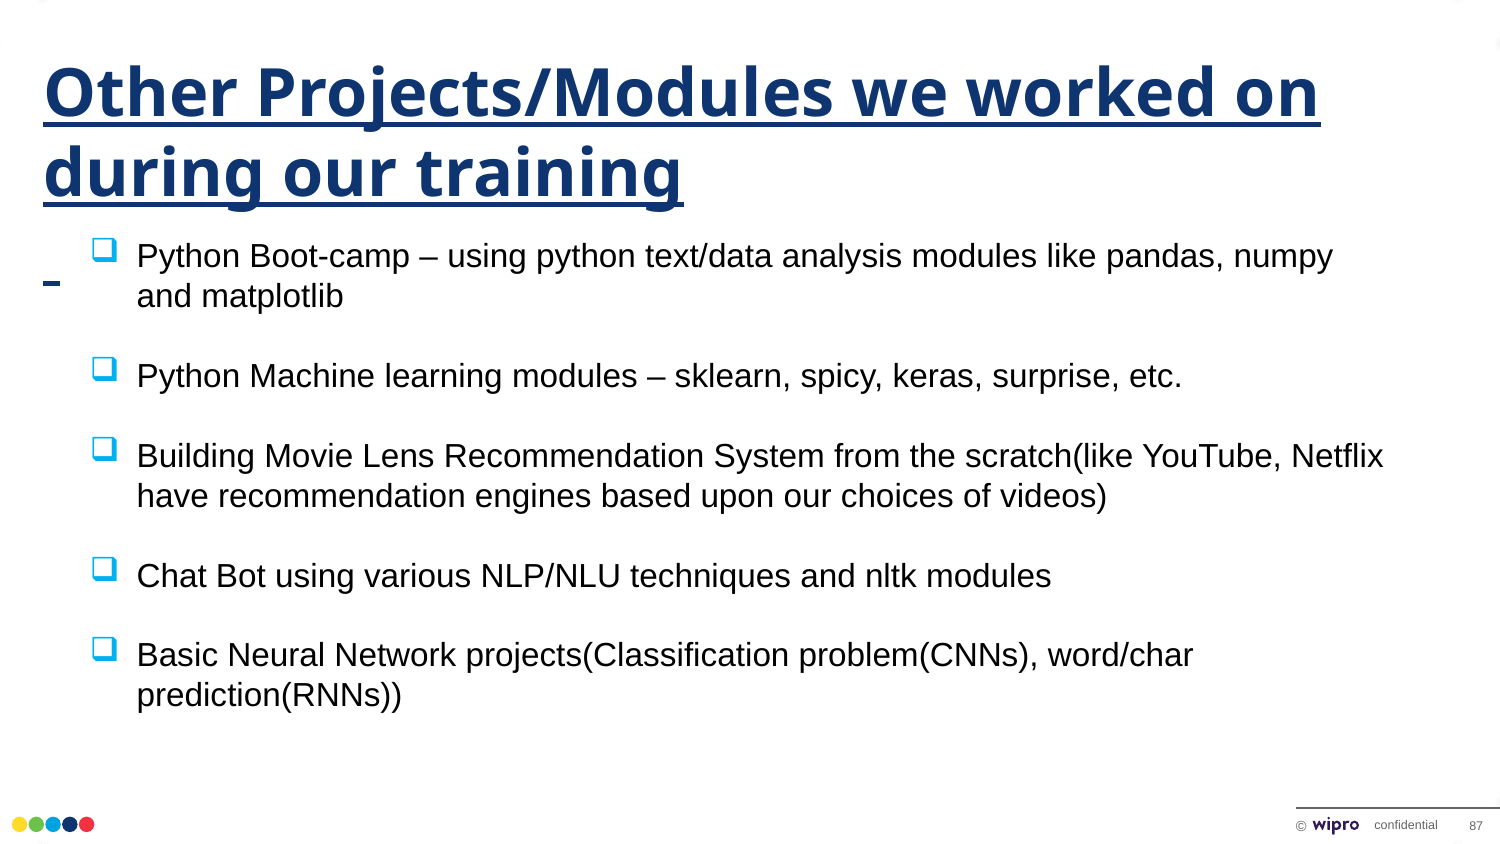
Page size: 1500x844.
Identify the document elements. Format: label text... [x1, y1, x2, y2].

text_box Python Boot-camp – using python text/data analysis modules like pandas, numpy and matplotlib Python Machine learning modules – sklearn, spicy, keras, surprise, etc. Building Movie Lens Recommendation System from the scratch(like YouTube, Netflix have recommendation engines based upon our choices of videos) Chat Bot using various NLP/NLU techniques and nltk modules Basic Neural Network projects(Classification problem(CNNs), word/char prediction(RNNs)) [74, 227, 1413, 721]
title Other Projects/Modules we worked on during our training [42, 42, 1478, 224]
